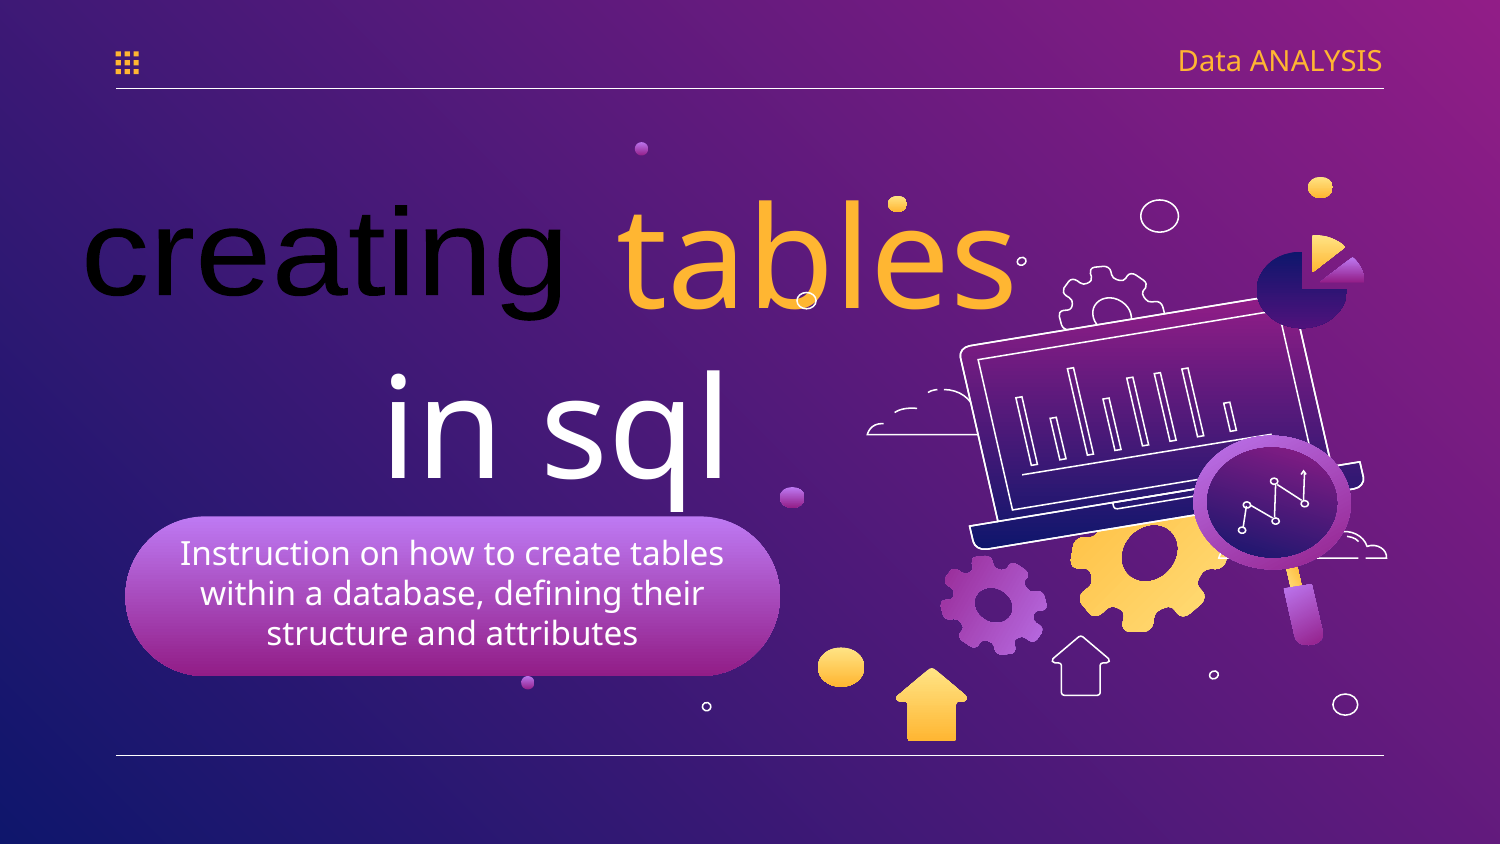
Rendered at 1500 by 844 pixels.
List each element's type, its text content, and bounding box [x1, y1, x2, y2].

subtitle Instruction on how to create tables within a database, defining their structure and attributes [139, 578, 766, 607]
text_box Data ANALYSIS [1158, 34, 1383, 85]
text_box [115, 50, 139, 75]
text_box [779, 176, 1435, 742]
title tables in sql [61, 211, 774, 522]
text_box [634, 142, 649, 156]
text_box [125, 522, 774, 677]
text_box [521, 676, 535, 690]
text_box [109, 45, 145, 81]
